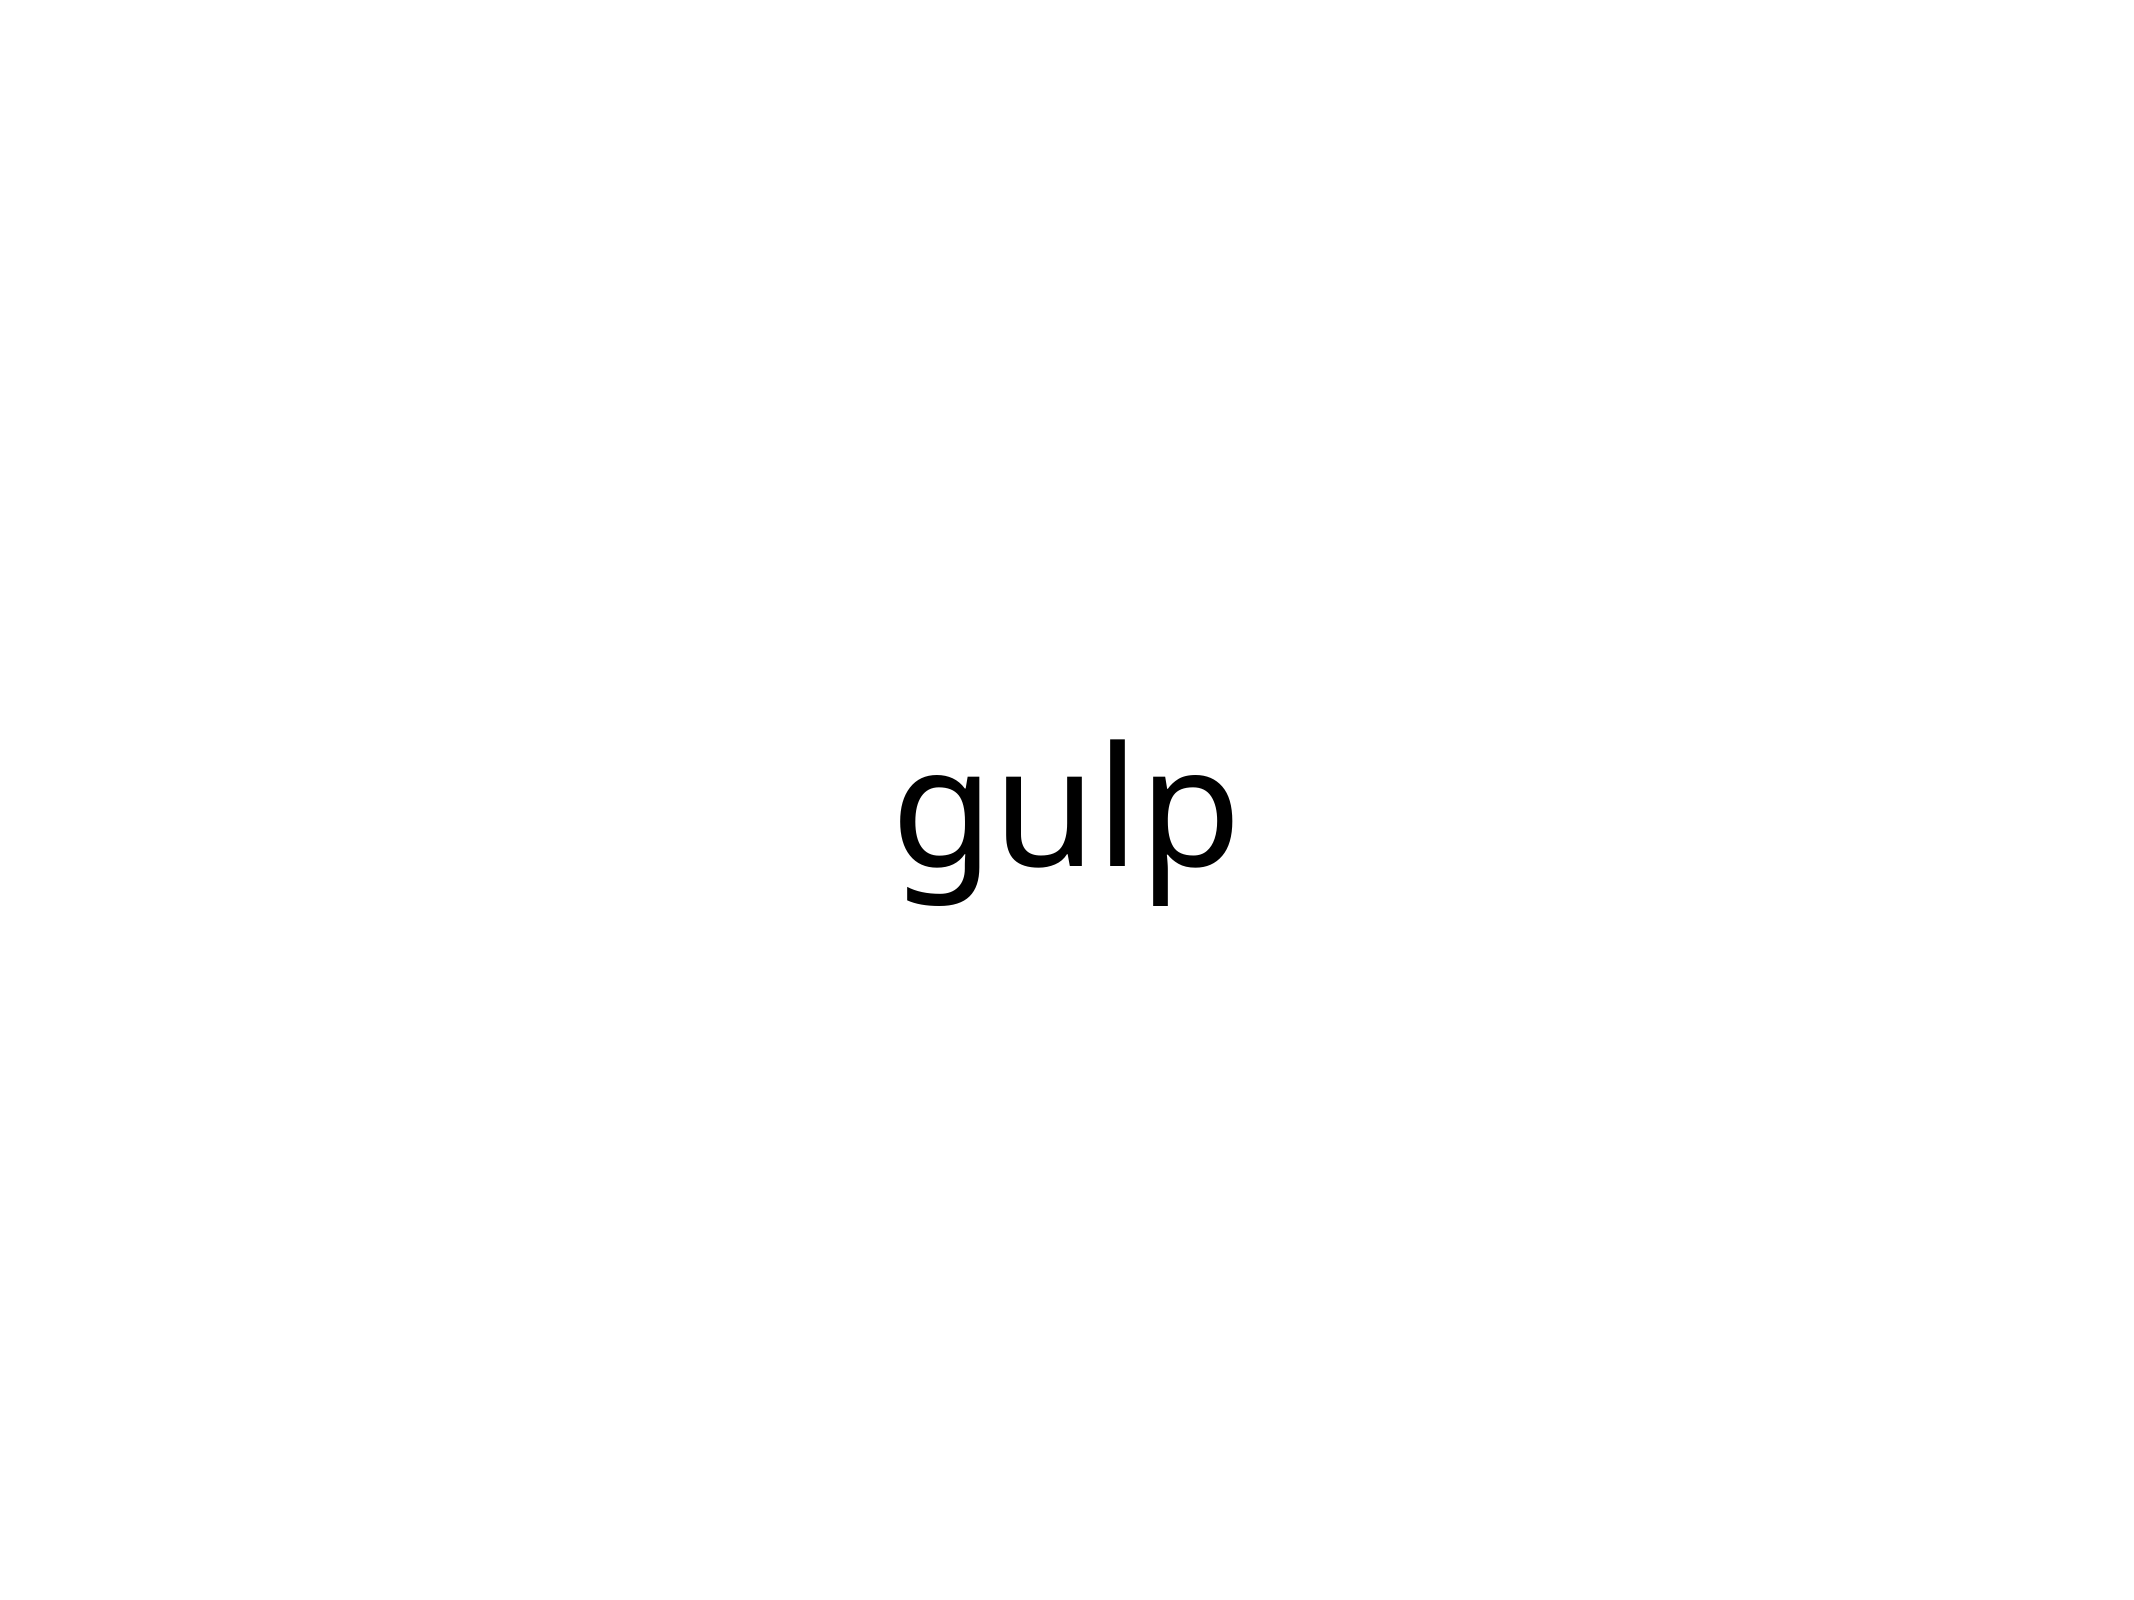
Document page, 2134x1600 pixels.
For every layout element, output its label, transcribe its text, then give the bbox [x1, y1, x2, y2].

title gulp [207, 528, 1926, 1072]
